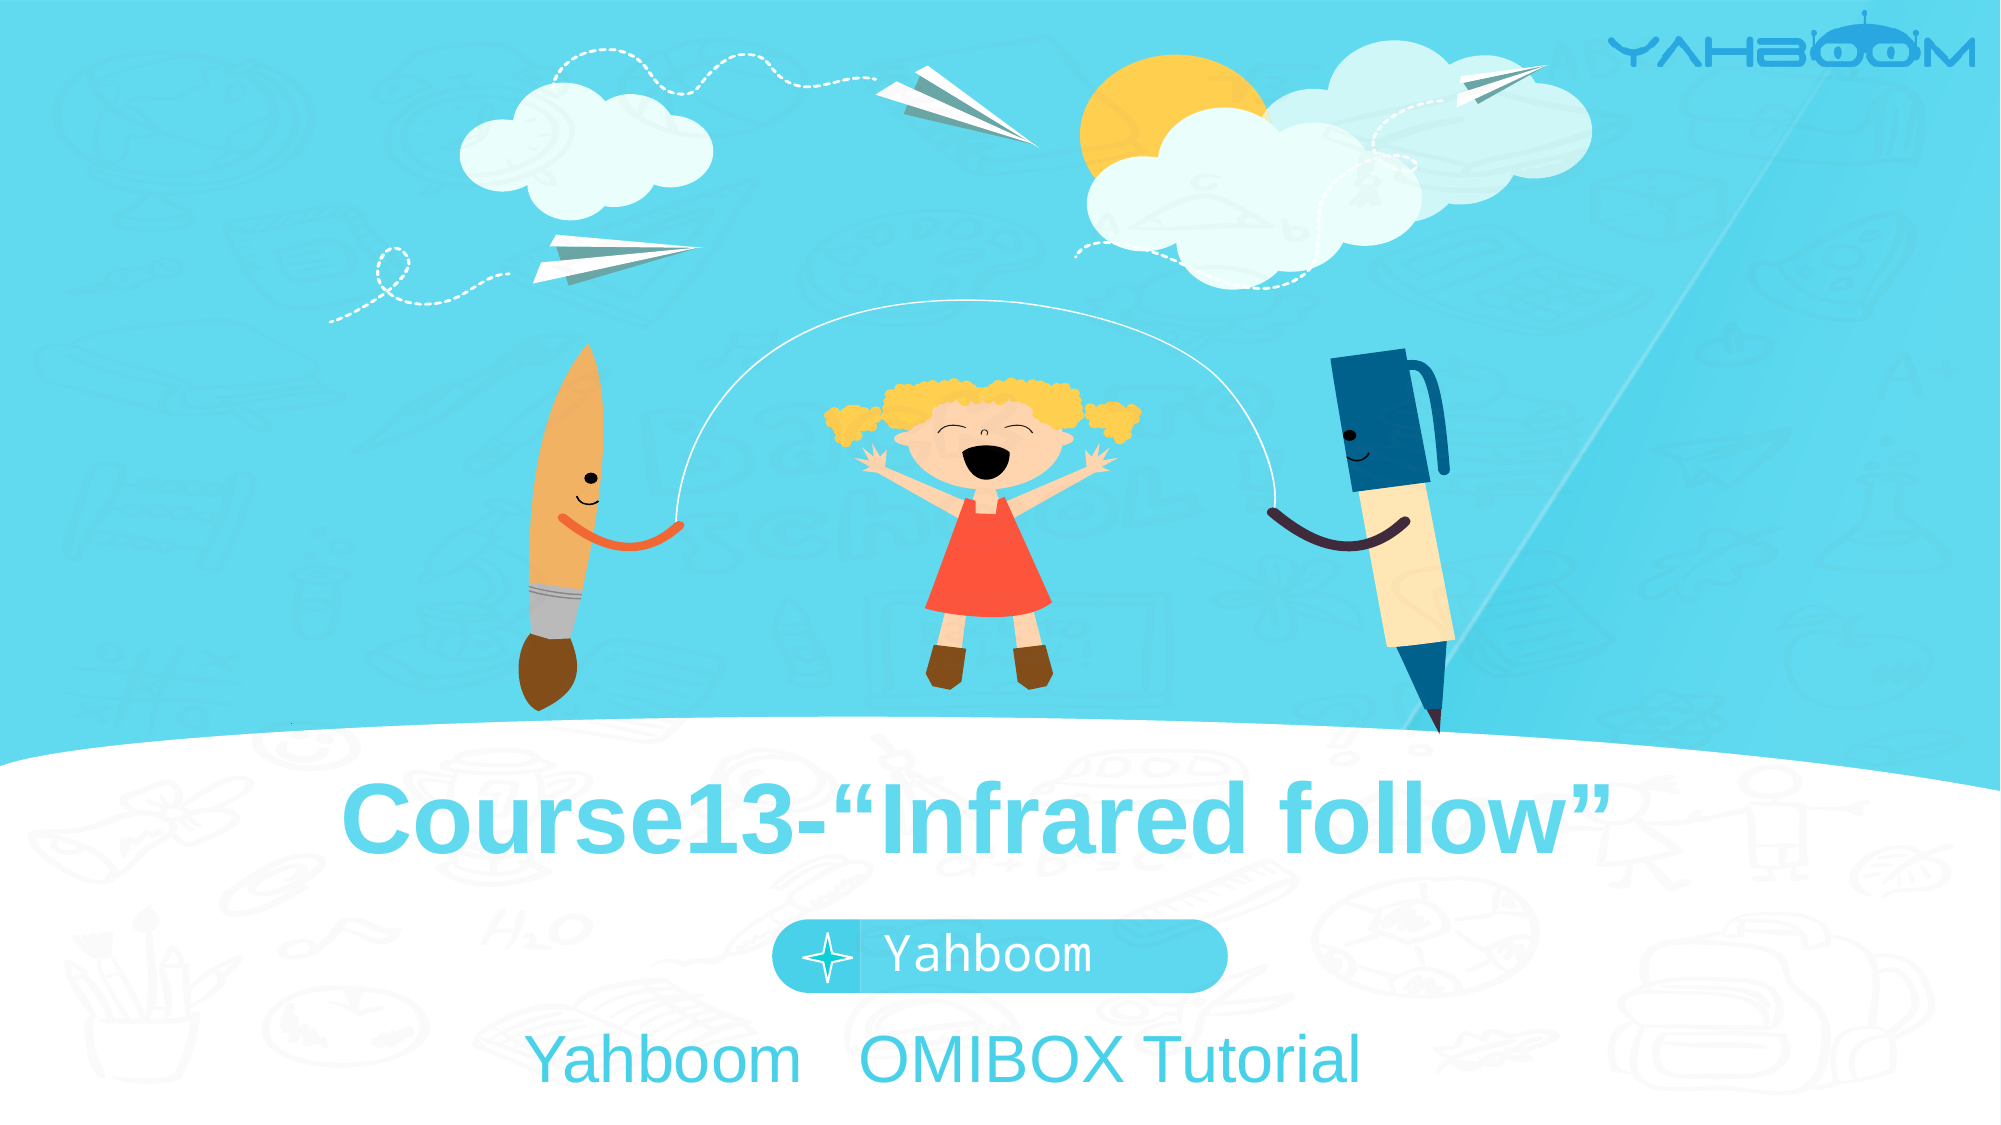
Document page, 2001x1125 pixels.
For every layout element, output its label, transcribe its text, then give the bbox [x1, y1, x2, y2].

text_box [802, 932, 853, 984]
text_box Yahboom [867, 913, 1108, 989]
title Course13-“Infrared follow” [275, 733, 1683, 911]
picture [0, 0, 2001, 1125]
text_box Yahboom OMIBOX Tutorial [508, 1007, 1378, 1103]
